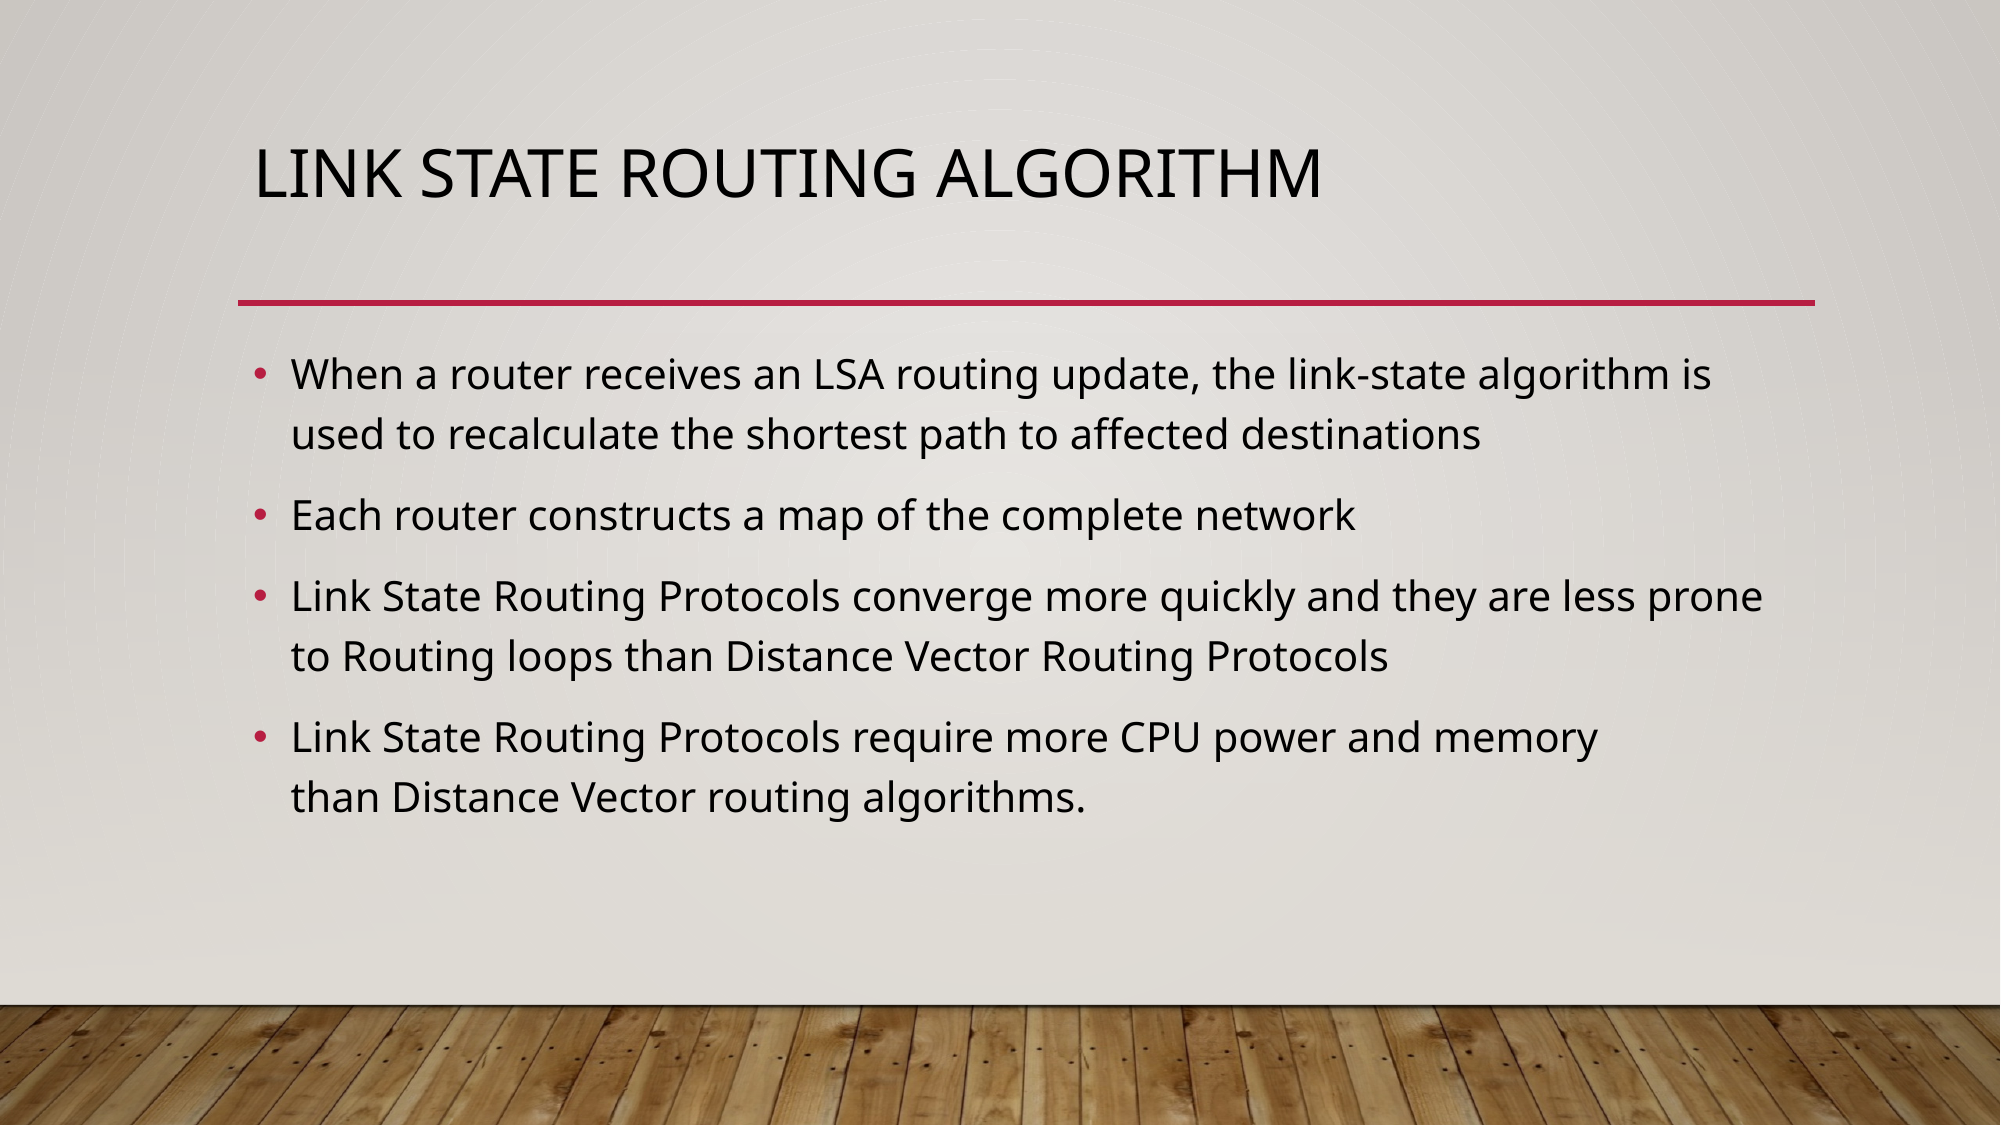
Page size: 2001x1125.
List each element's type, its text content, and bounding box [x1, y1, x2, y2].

title Link state routing algorithm [238, 131, 1814, 305]
picture [0, 1005, 2000, 1125]
list When a router receives an LSA routing update, the link-state algorithm is used to recalculate the shortest path to affected destinations Each router constructs a map of the complete network Link State Routing Protocols converge more quickly and they are less prone to Routing loops than Distance Vector Routing Protocols Link State Routing Protocols require more CPU power and memory than Distance Vector routing algorithms. [238, 330, 1814, 897]
